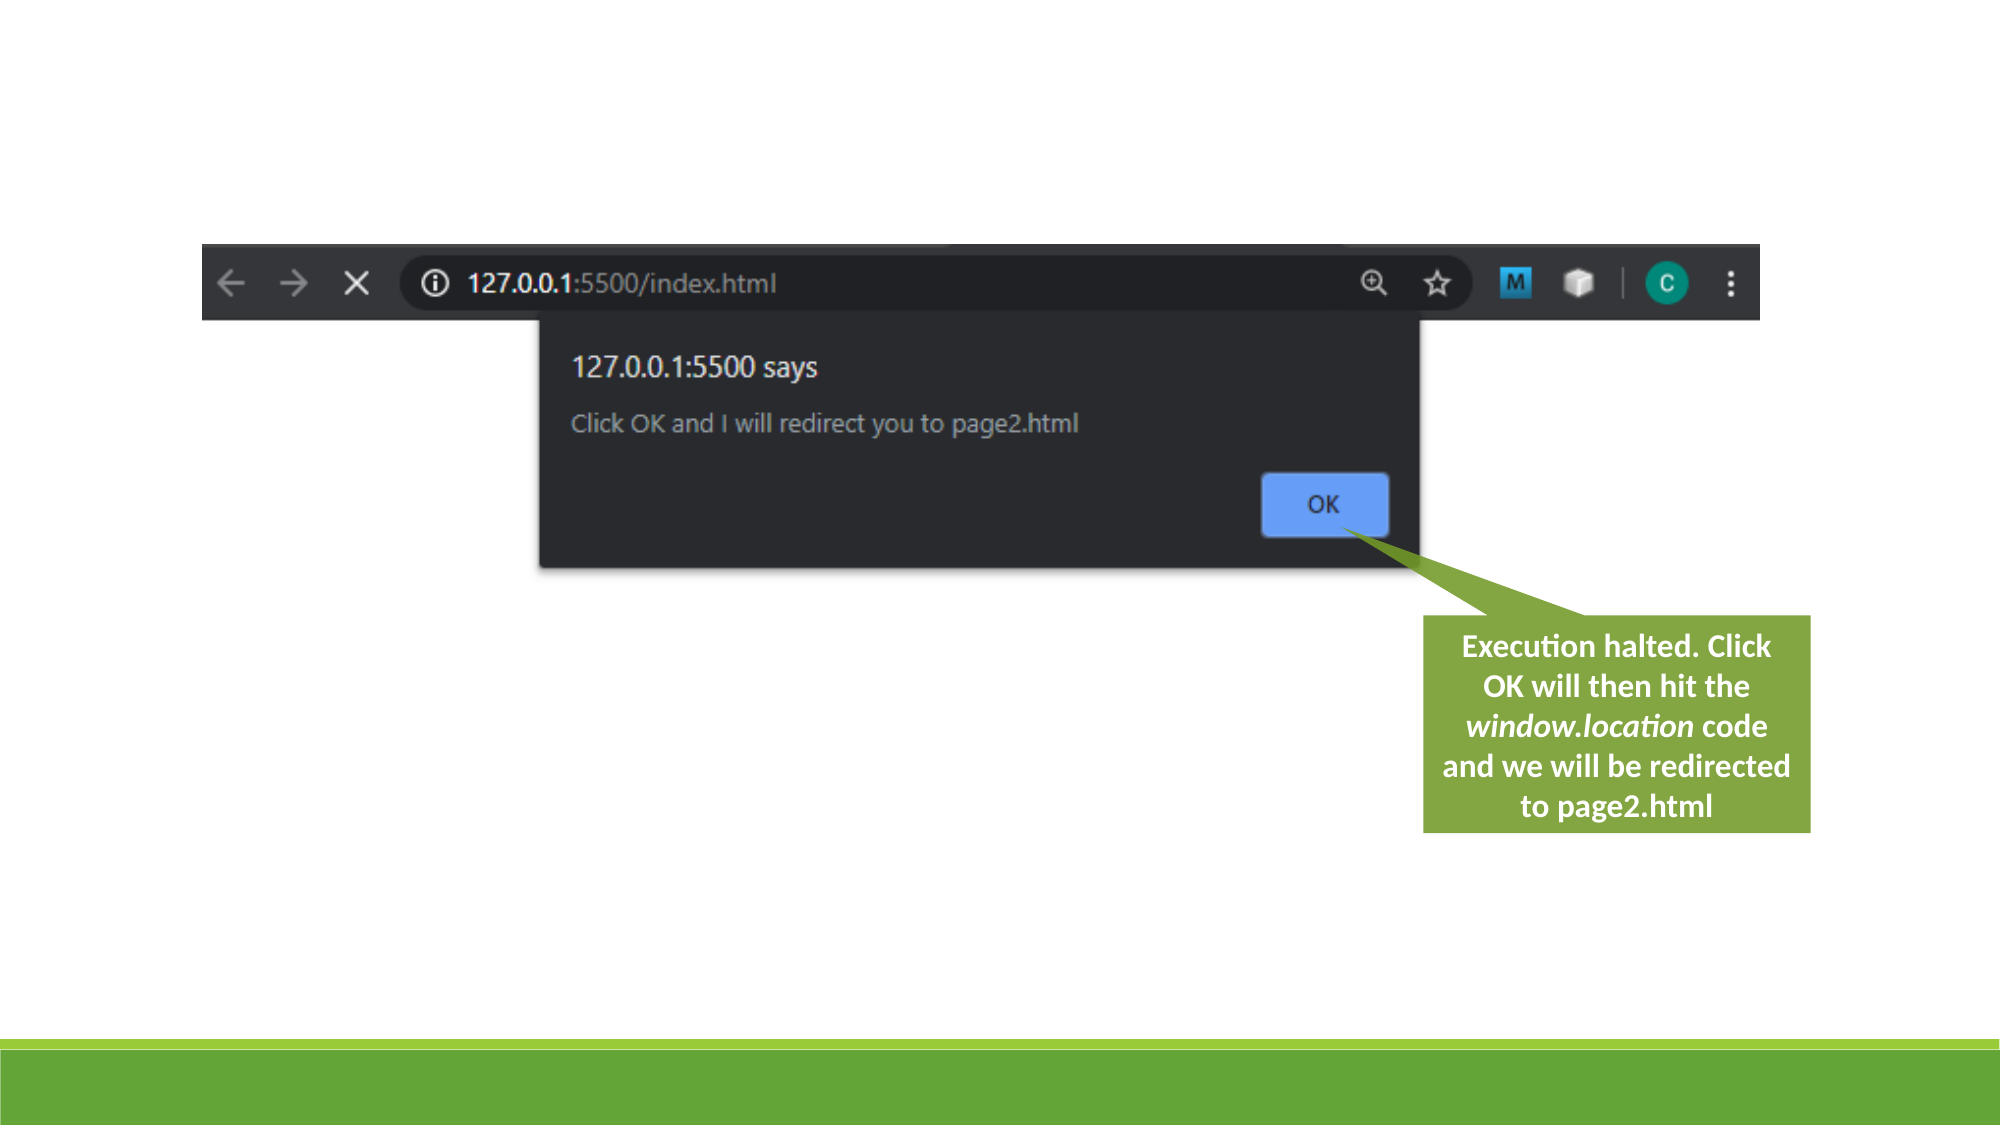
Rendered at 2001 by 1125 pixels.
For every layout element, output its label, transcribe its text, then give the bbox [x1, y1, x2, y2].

text_box Execution halted. Click OK will then hit the window.location code and we will be redirected to page2.html [1422, 614, 1812, 835]
picture [201, 243, 1761, 774]
